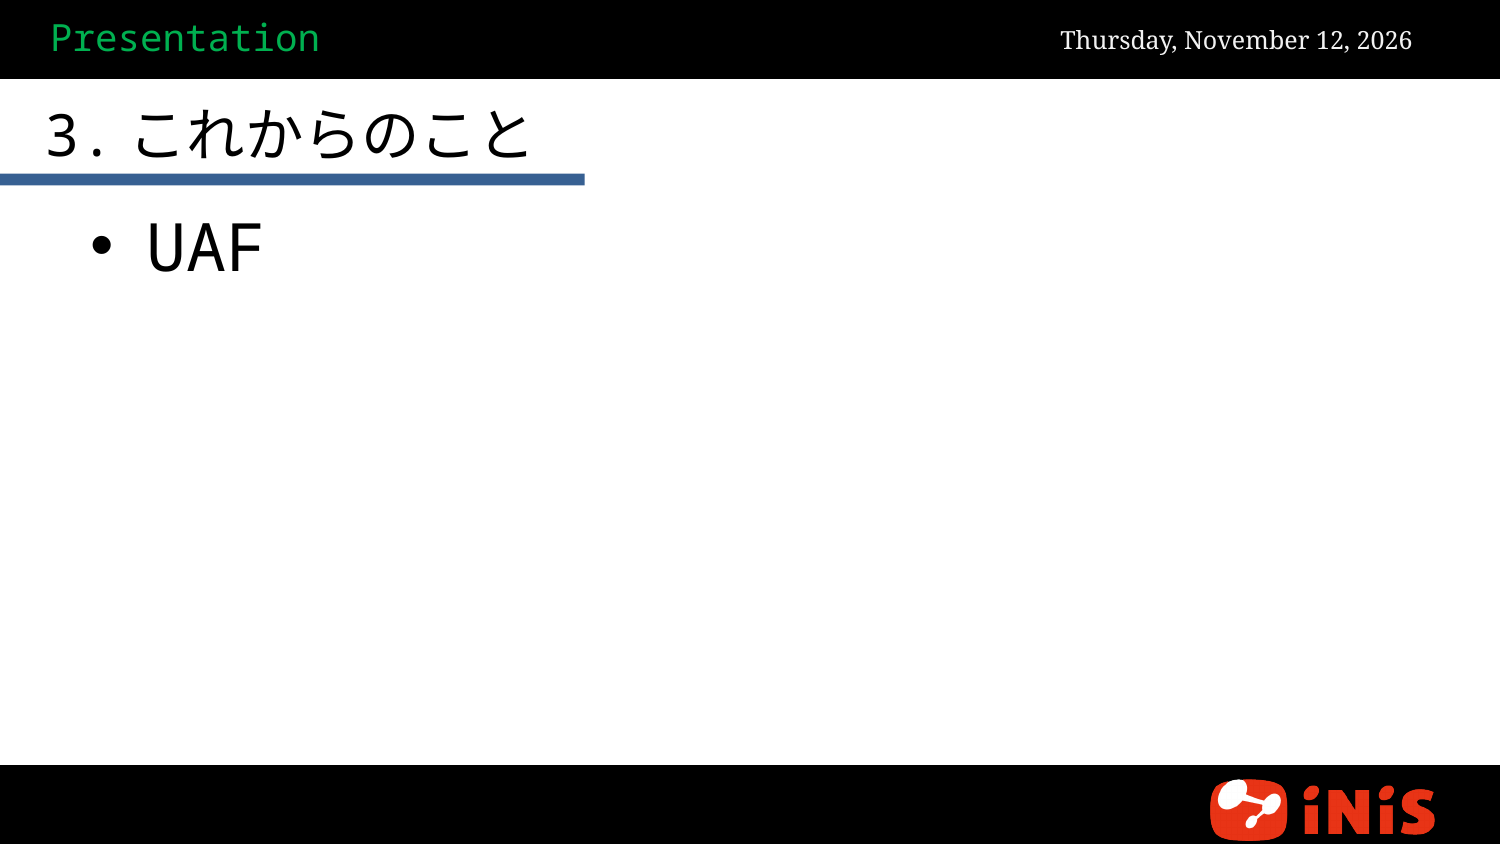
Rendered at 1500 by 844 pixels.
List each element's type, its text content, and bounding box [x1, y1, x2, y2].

list UAF [75, 196, 1425, 754]
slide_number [1045, 18, 1447, 64]
text_box [0, 172, 587, 188]
text_box 3.これからのこと [29, 91, 585, 175]
picture [1210, 779, 1435, 841]
